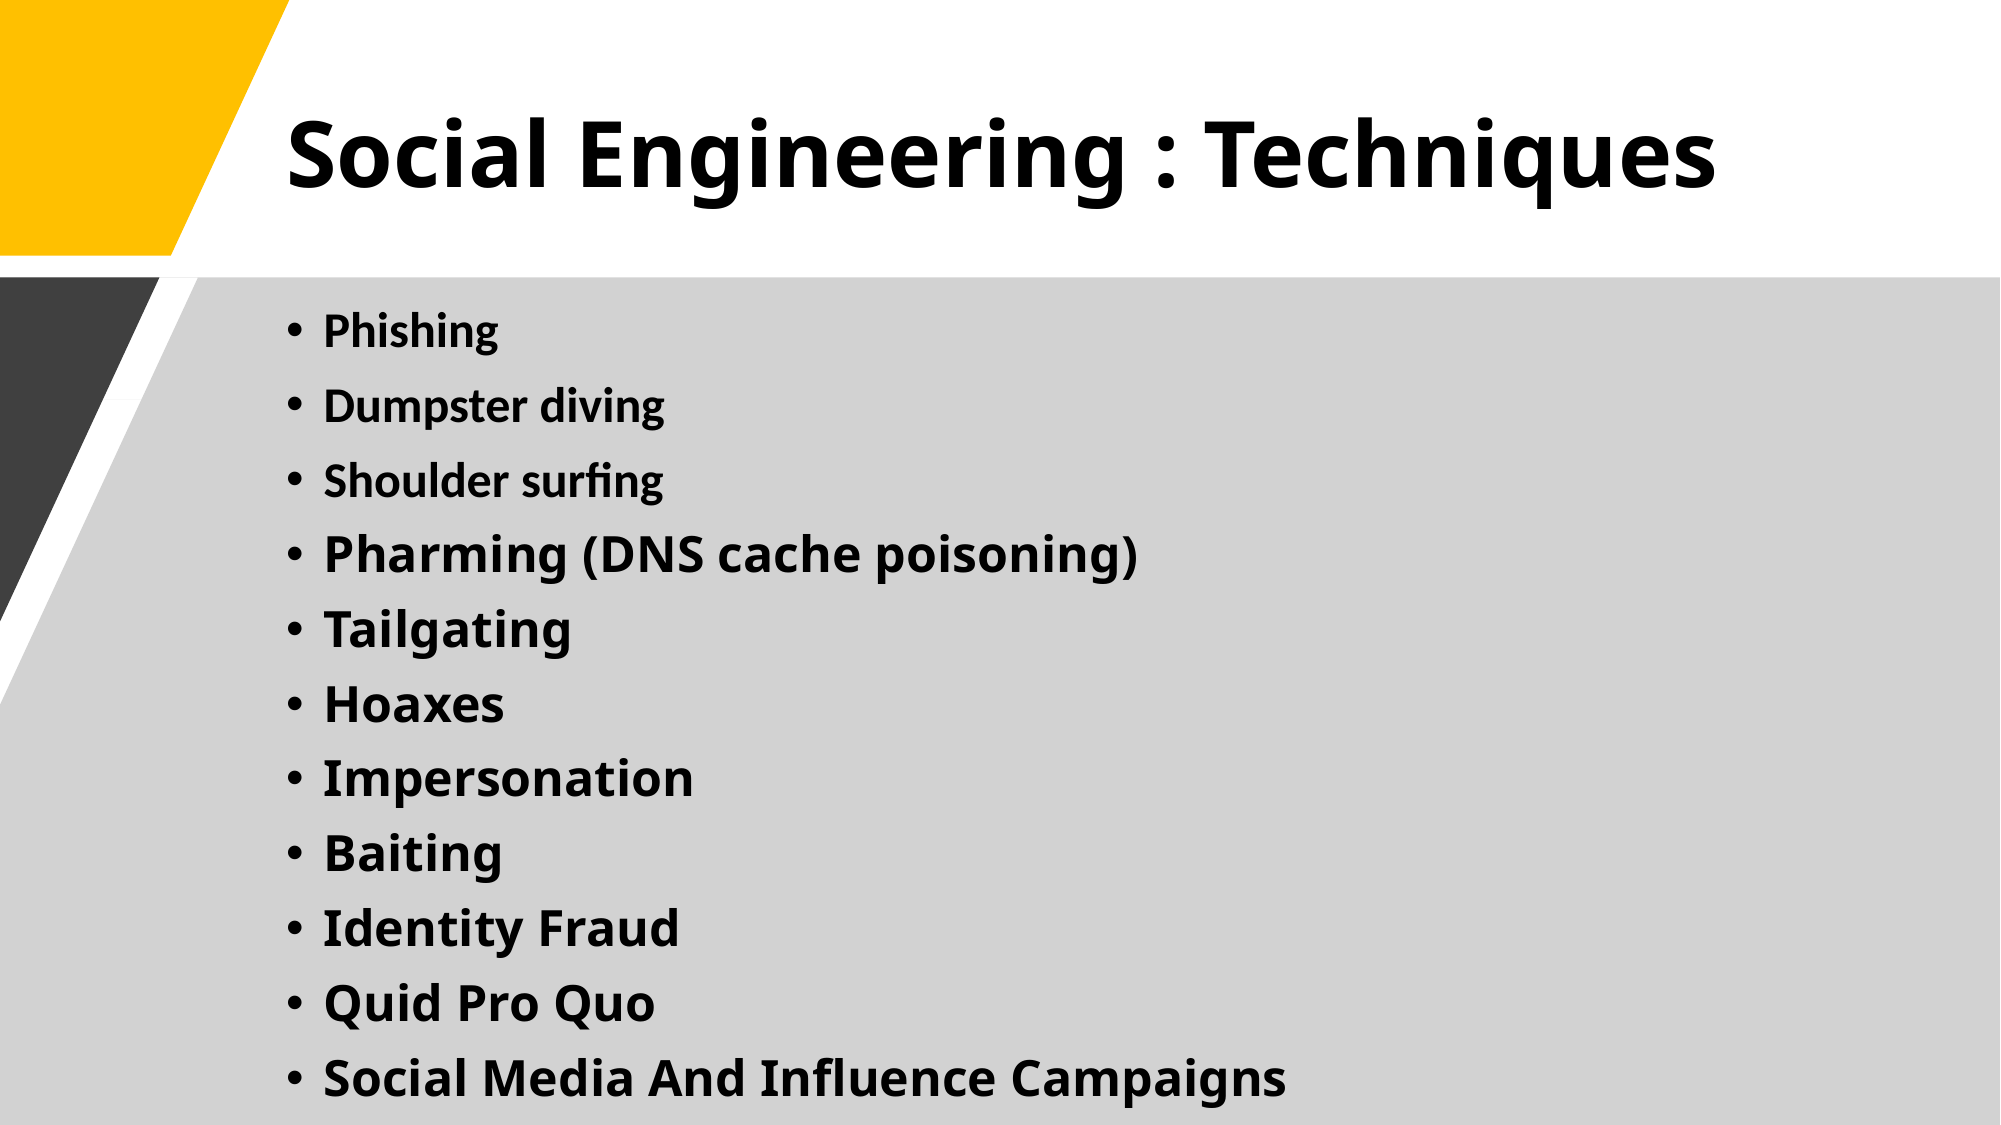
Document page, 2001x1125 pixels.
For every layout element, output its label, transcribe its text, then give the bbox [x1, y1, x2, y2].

title Social Engineering : Techniques [271, 60, 1808, 255]
text_box [0, 276, 2000, 1125]
text_box [0, 276, 162, 622]
list Phishing Dumpster diving Shoulder surfing Pharming (DNS cache poisoning) Tailgating Hoaxes Impersonation Baiting Identity Fraud Quid Pro Quo Social Media And Influence Campaigns [271, 297, 1427, 1088]
text_box [0, 0, 291, 257]
